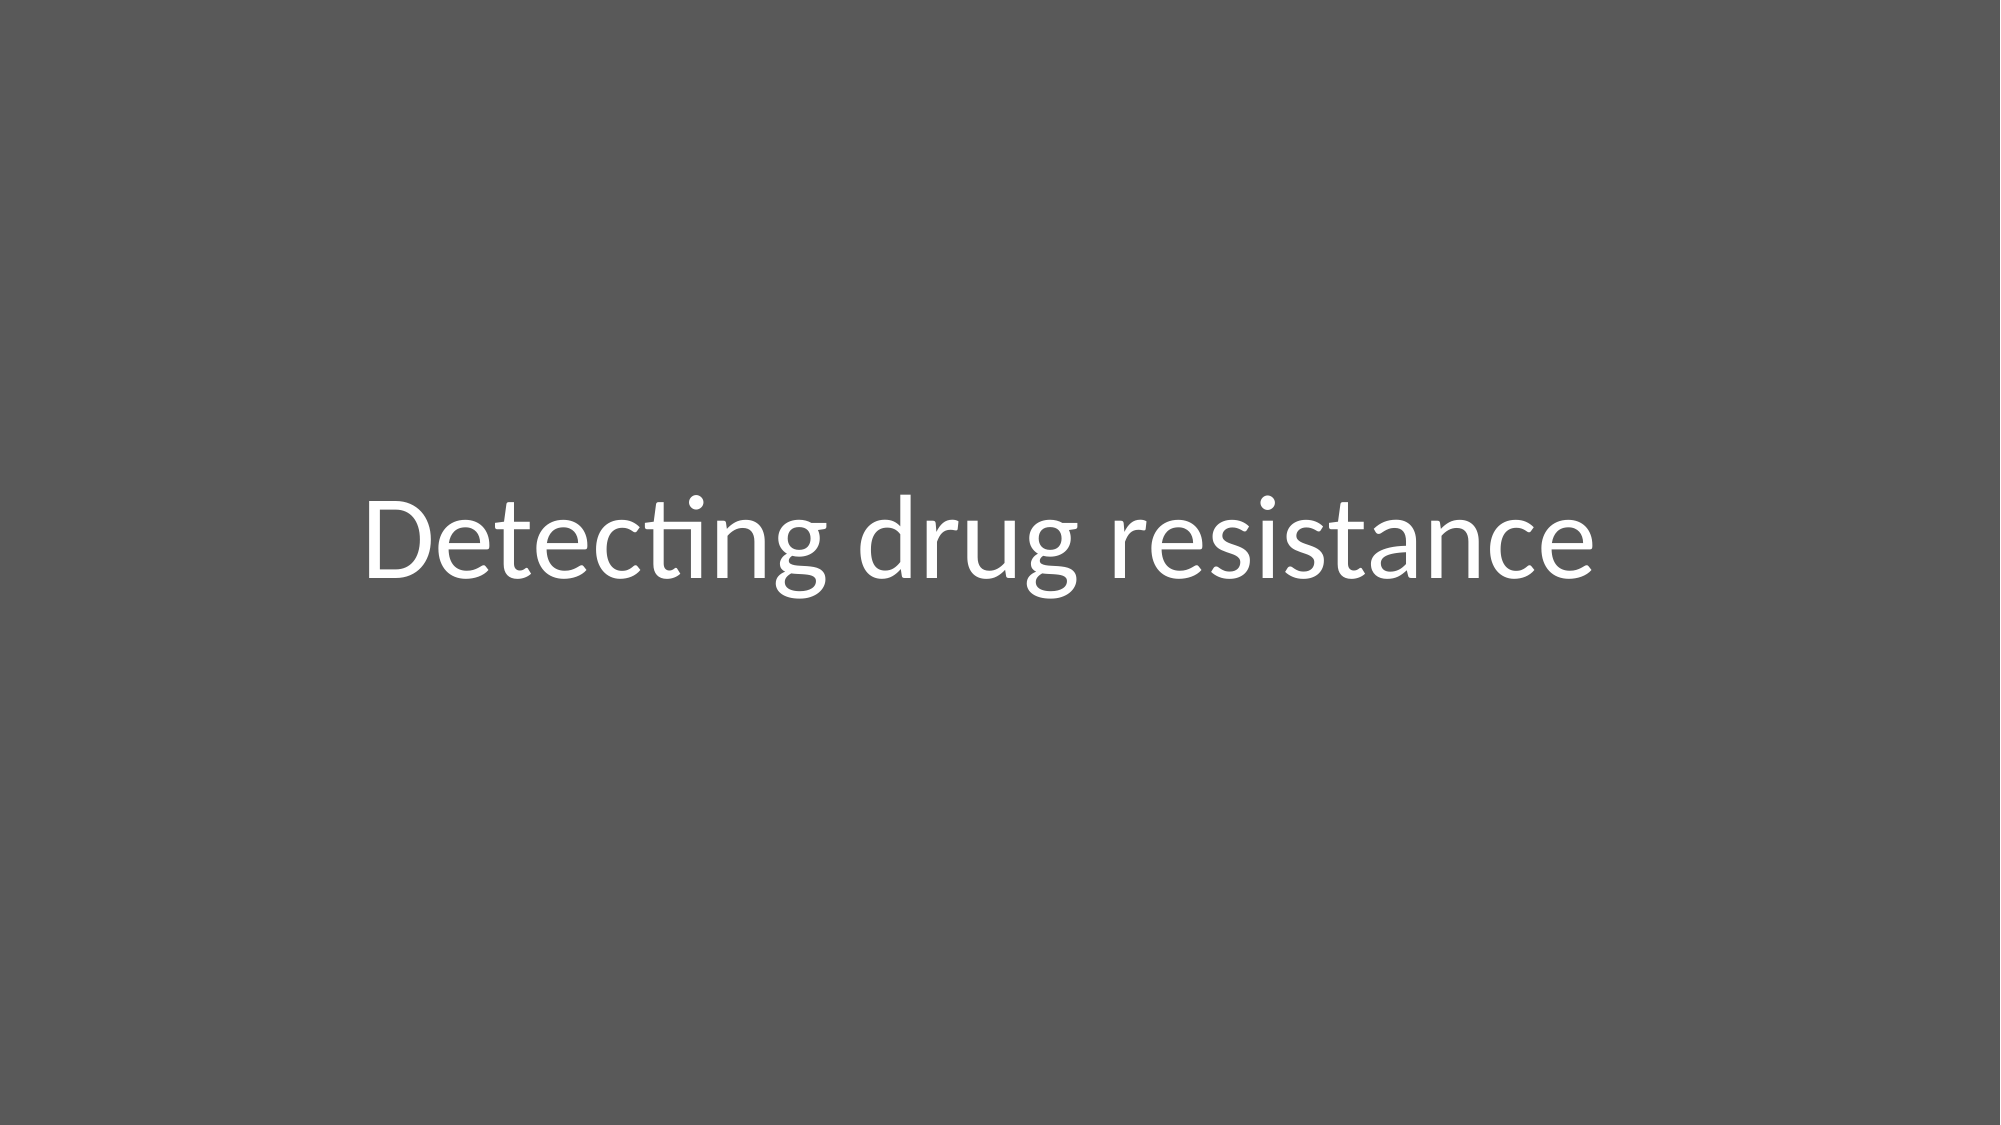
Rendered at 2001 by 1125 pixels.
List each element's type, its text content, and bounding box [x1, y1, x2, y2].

title Detecting drug resistance [208, 467, 1751, 612]
